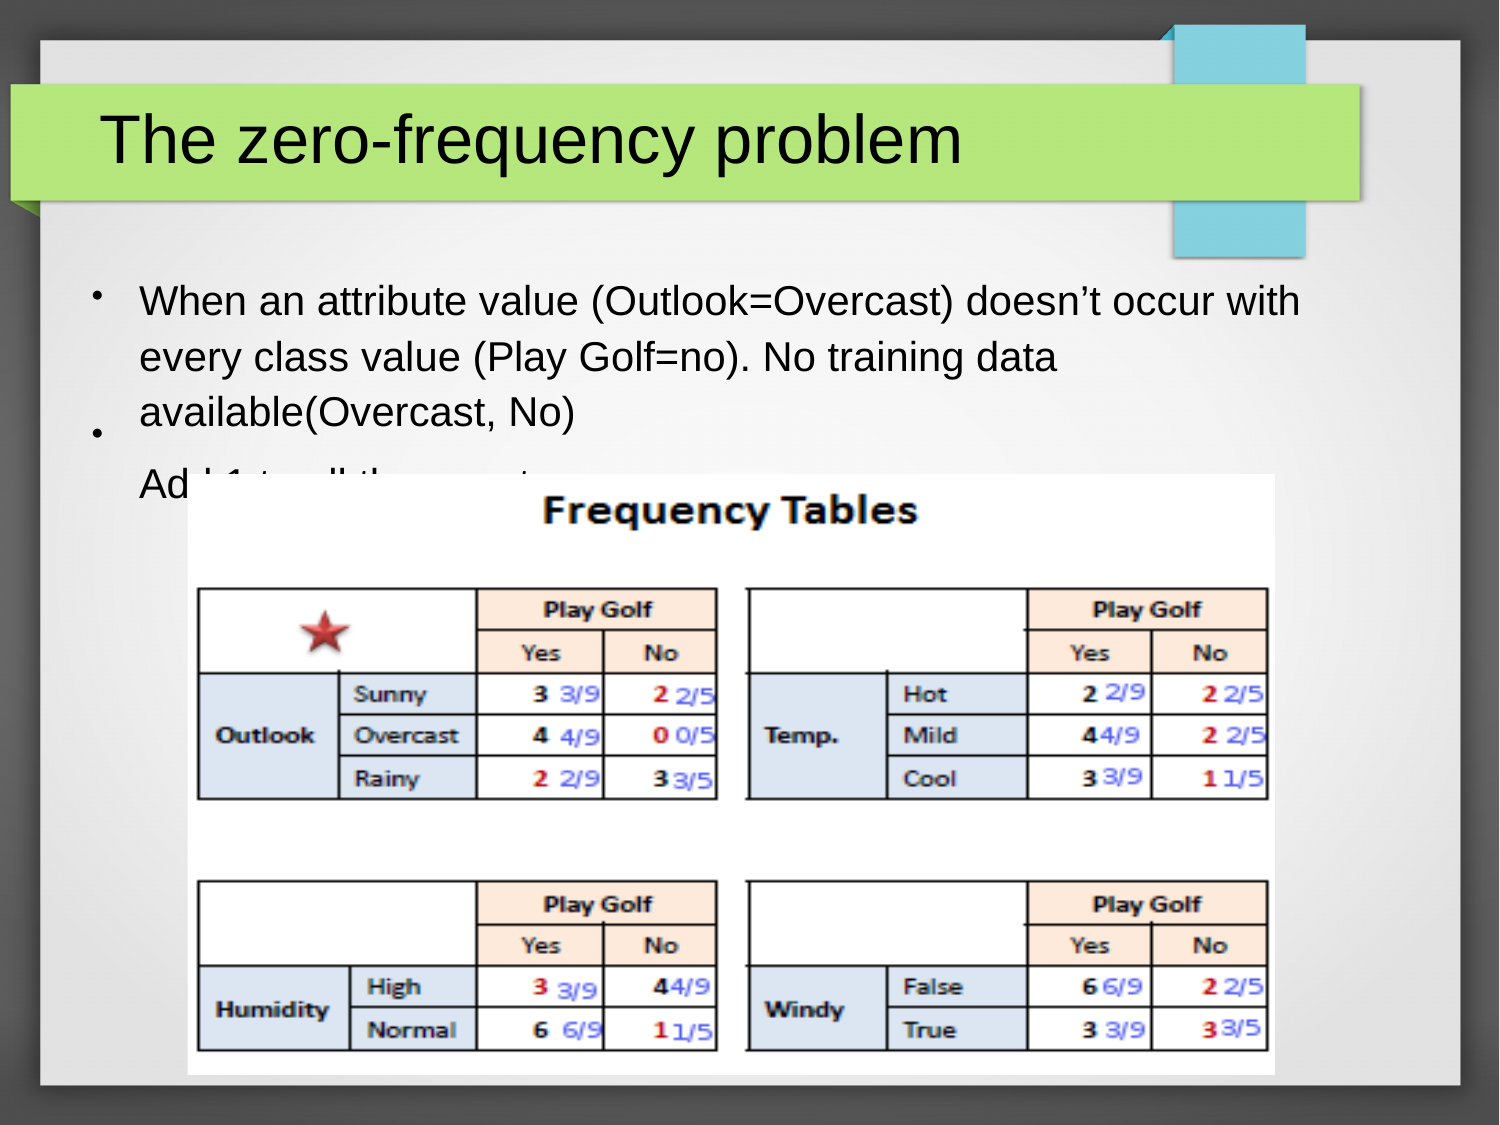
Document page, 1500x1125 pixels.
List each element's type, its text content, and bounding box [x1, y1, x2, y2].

text_box When an attribute value (Outlook=Overcast) doesn’t occur with every class value (Play Golf=no). No training data available(Overcast, No) Add 1 to all the counts [137, 268, 1409, 463]
picture [0, 0, 1500, 1125]
text_box ● [89, 418, 111, 448]
text_box [187, 474, 1275, 1075]
title The zero-frequency problem [73, 94, 1427, 178]
text_box ● [89, 280, 111, 310]
